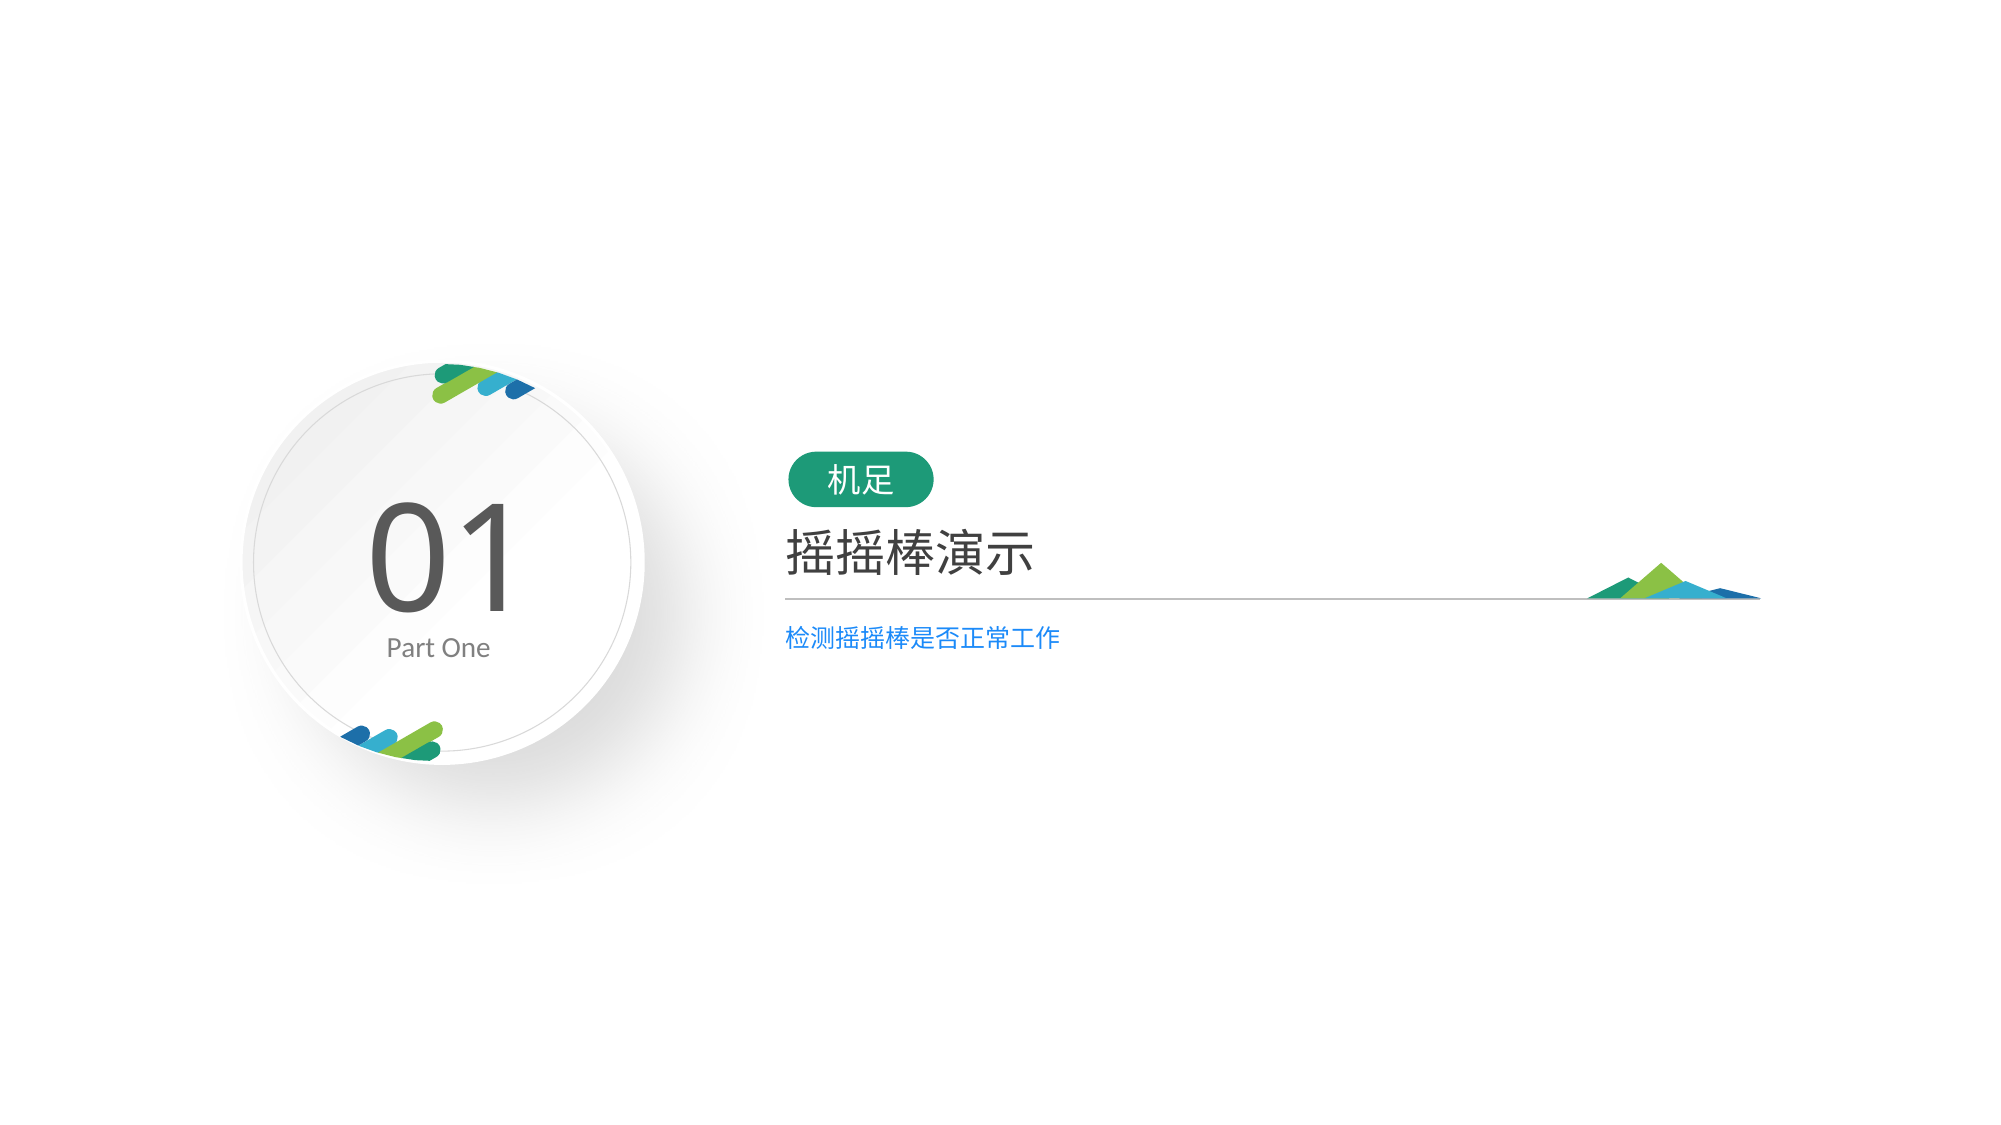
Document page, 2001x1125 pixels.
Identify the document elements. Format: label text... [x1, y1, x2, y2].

text_box [1710, 587, 1762, 600]
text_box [240, 361, 644, 764]
text_box [1644, 579, 1727, 598]
text_box 检测摇摇棒是否正常工作 [770, 608, 1783, 667]
text_box 01 [644, 453, 652, 649]
text_box 摇摇棒演示 [770, 514, 1227, 590]
text_box [1586, 576, 1638, 598]
text_box [1618, 561, 1683, 598]
text_box 机足 [755, 451, 967, 507]
